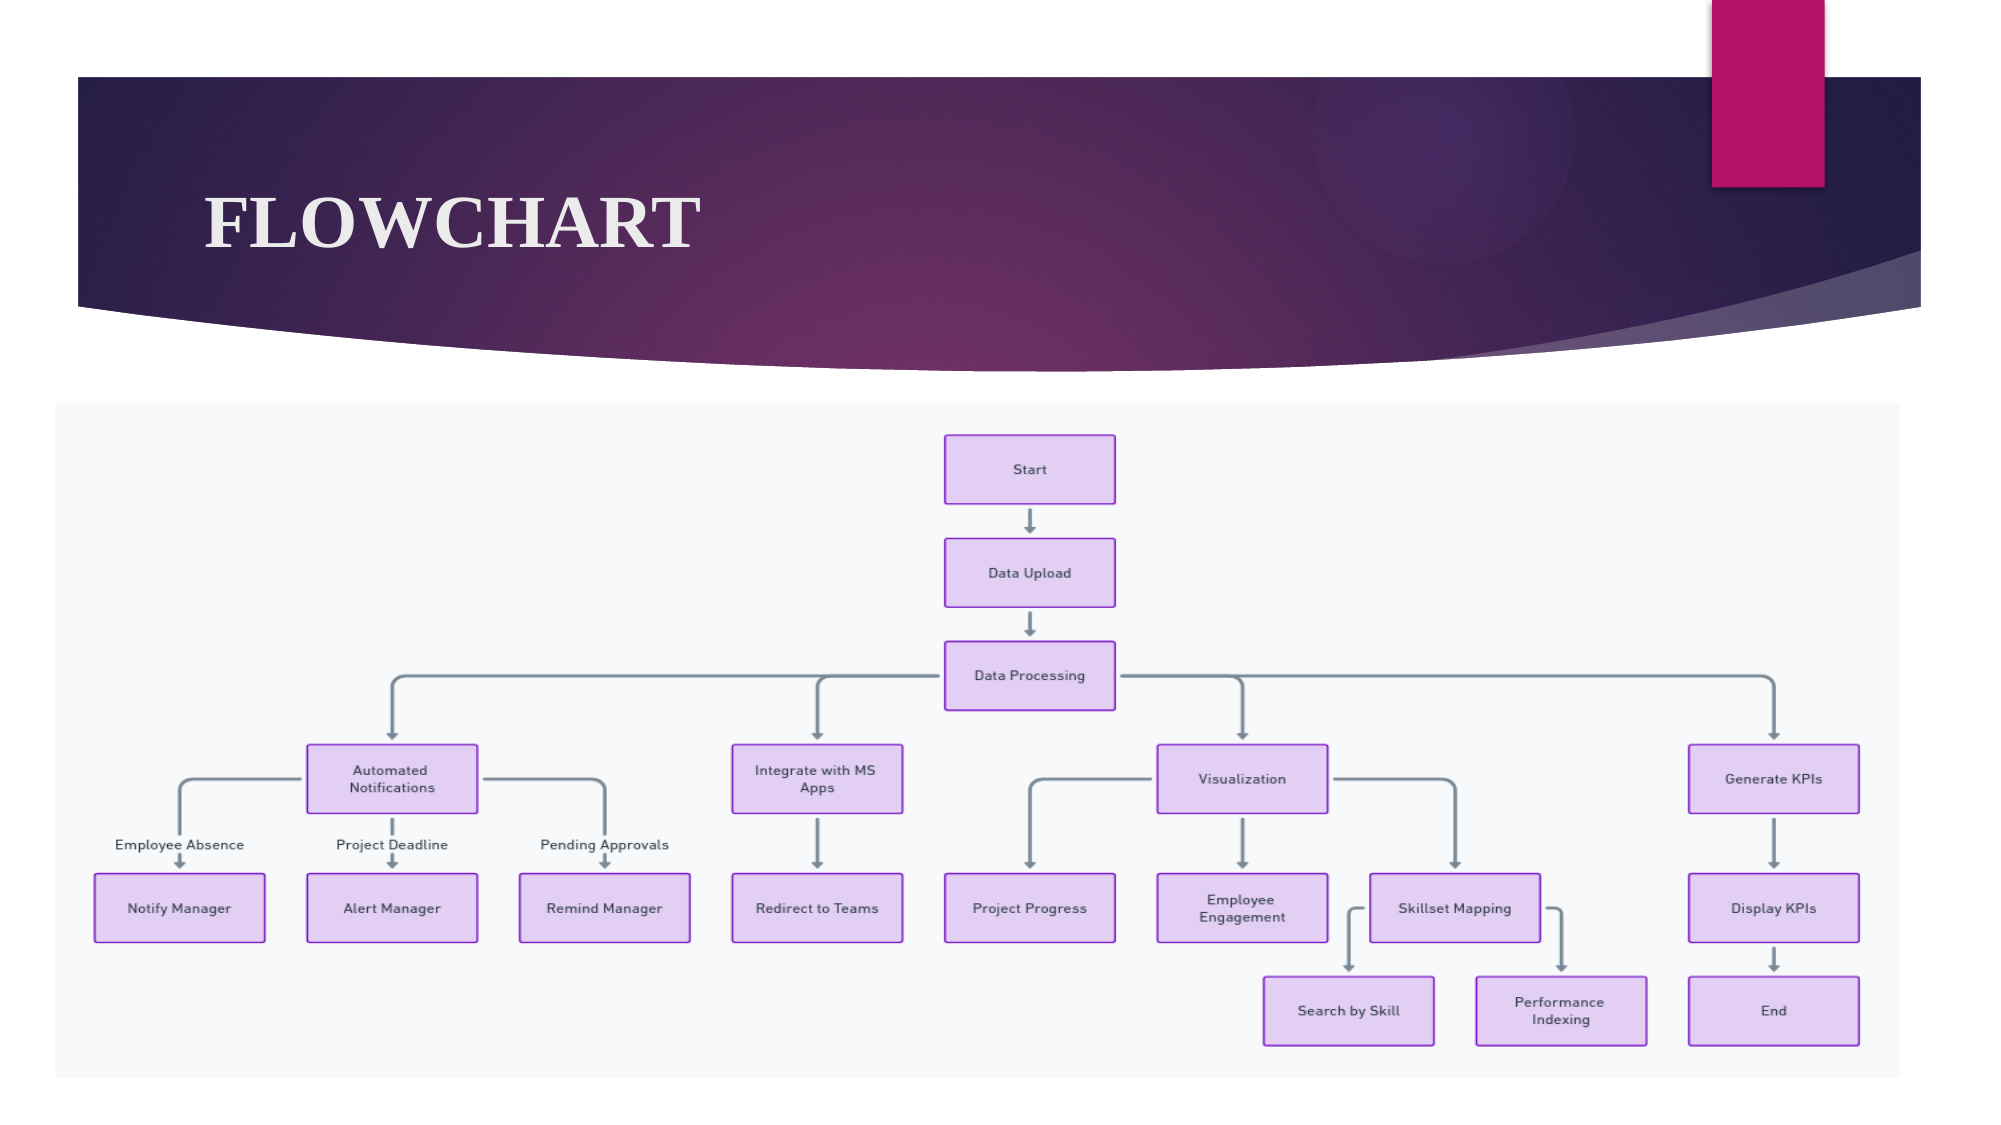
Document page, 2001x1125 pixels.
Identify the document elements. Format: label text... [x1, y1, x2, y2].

picture [55, 403, 1900, 1078]
title FLOWCHART [189, 159, 1627, 276]
